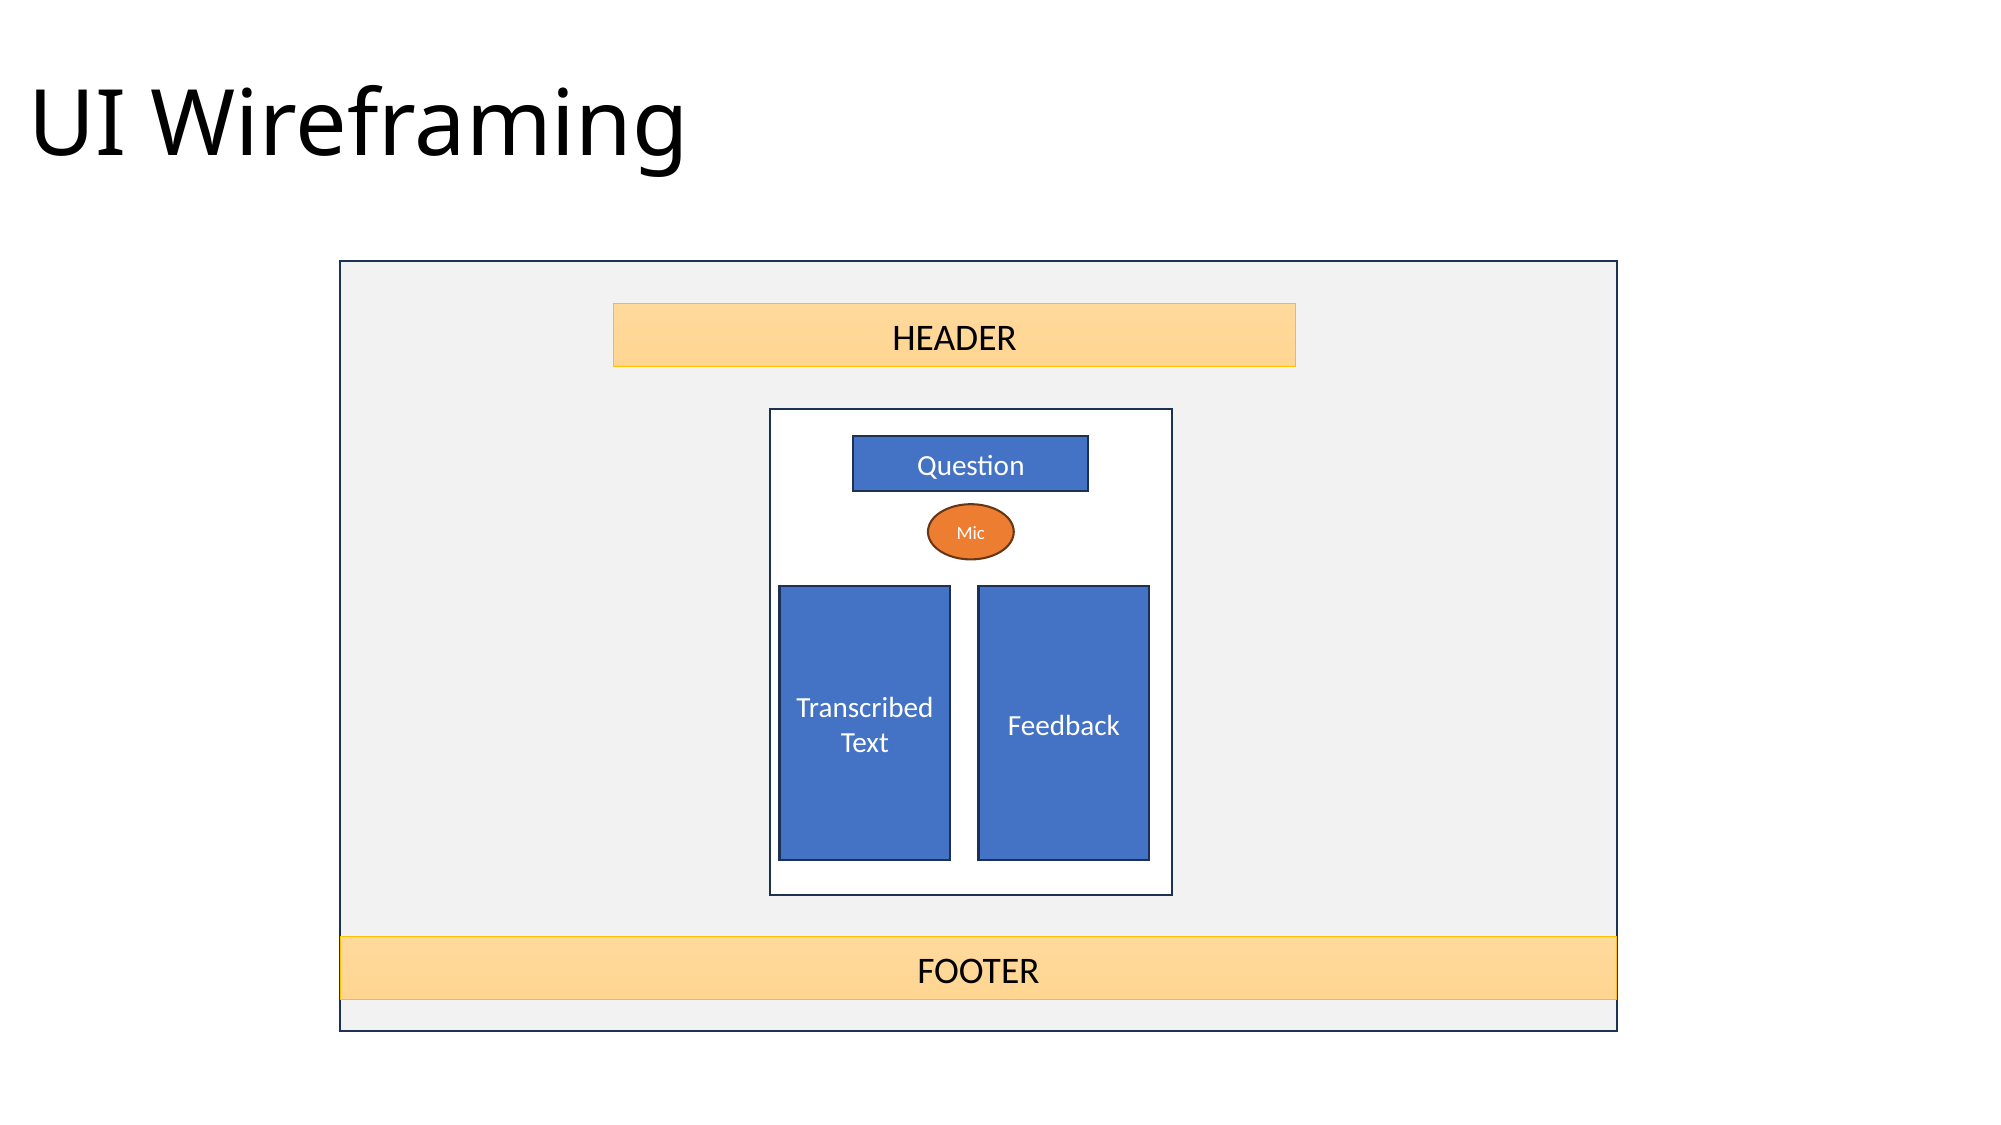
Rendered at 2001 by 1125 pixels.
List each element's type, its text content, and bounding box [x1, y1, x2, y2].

text_box Mic [926, 503, 1015, 561]
text_box FOOTER [340, 936, 1617, 1000]
text_box Question [852, 435, 1089, 492]
text_box [339, 260, 1618, 1032]
text_box [769, 408, 1173, 896]
title UI Wireframing [13, 16, 1739, 235]
text_box Transcribed Text [778, 585, 951, 861]
text_box Feedback [977, 585, 1150, 861]
text_box HEADER [613, 303, 1296, 367]
